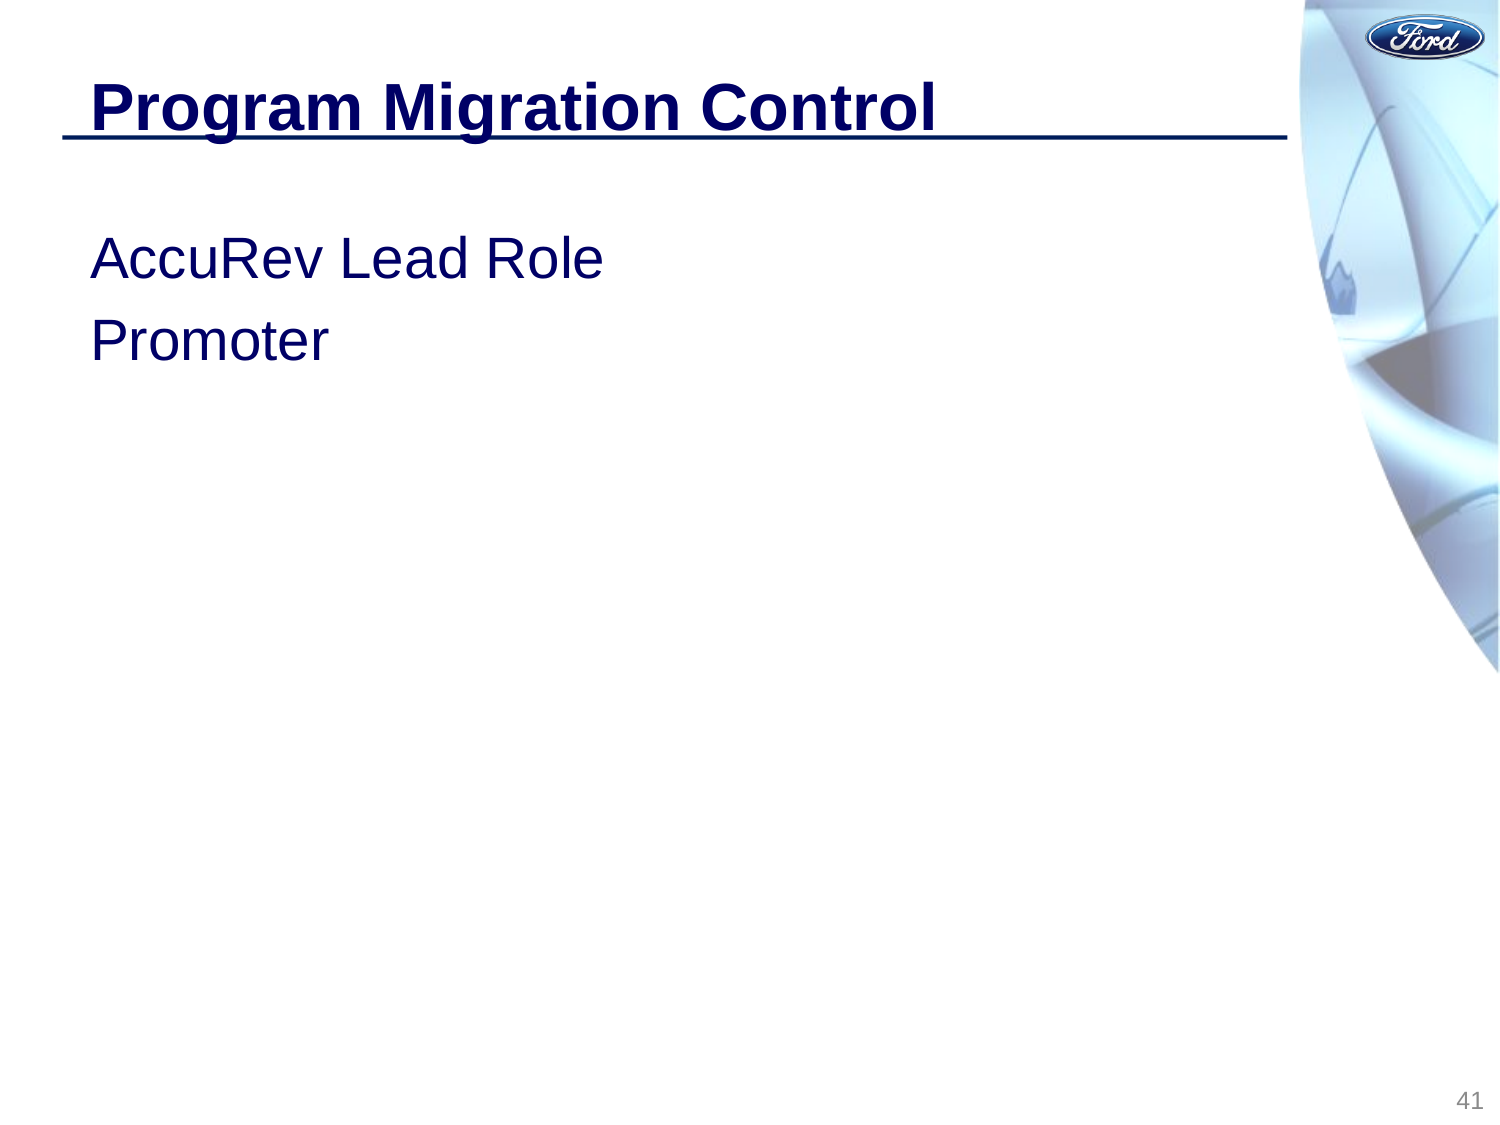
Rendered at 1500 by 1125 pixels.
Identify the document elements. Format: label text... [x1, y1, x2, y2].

slide_number 41 [1149, 1074, 1500, 1125]
picture [1350, 0, 1500, 75]
title Program Migration Control [75, 45, 1275, 163]
text_box FEDEBOM IT Team (list from Jonah) [1299, 0, 1500, 675]
list AccuRev Lead Role Promoter [75, 212, 1388, 988]
